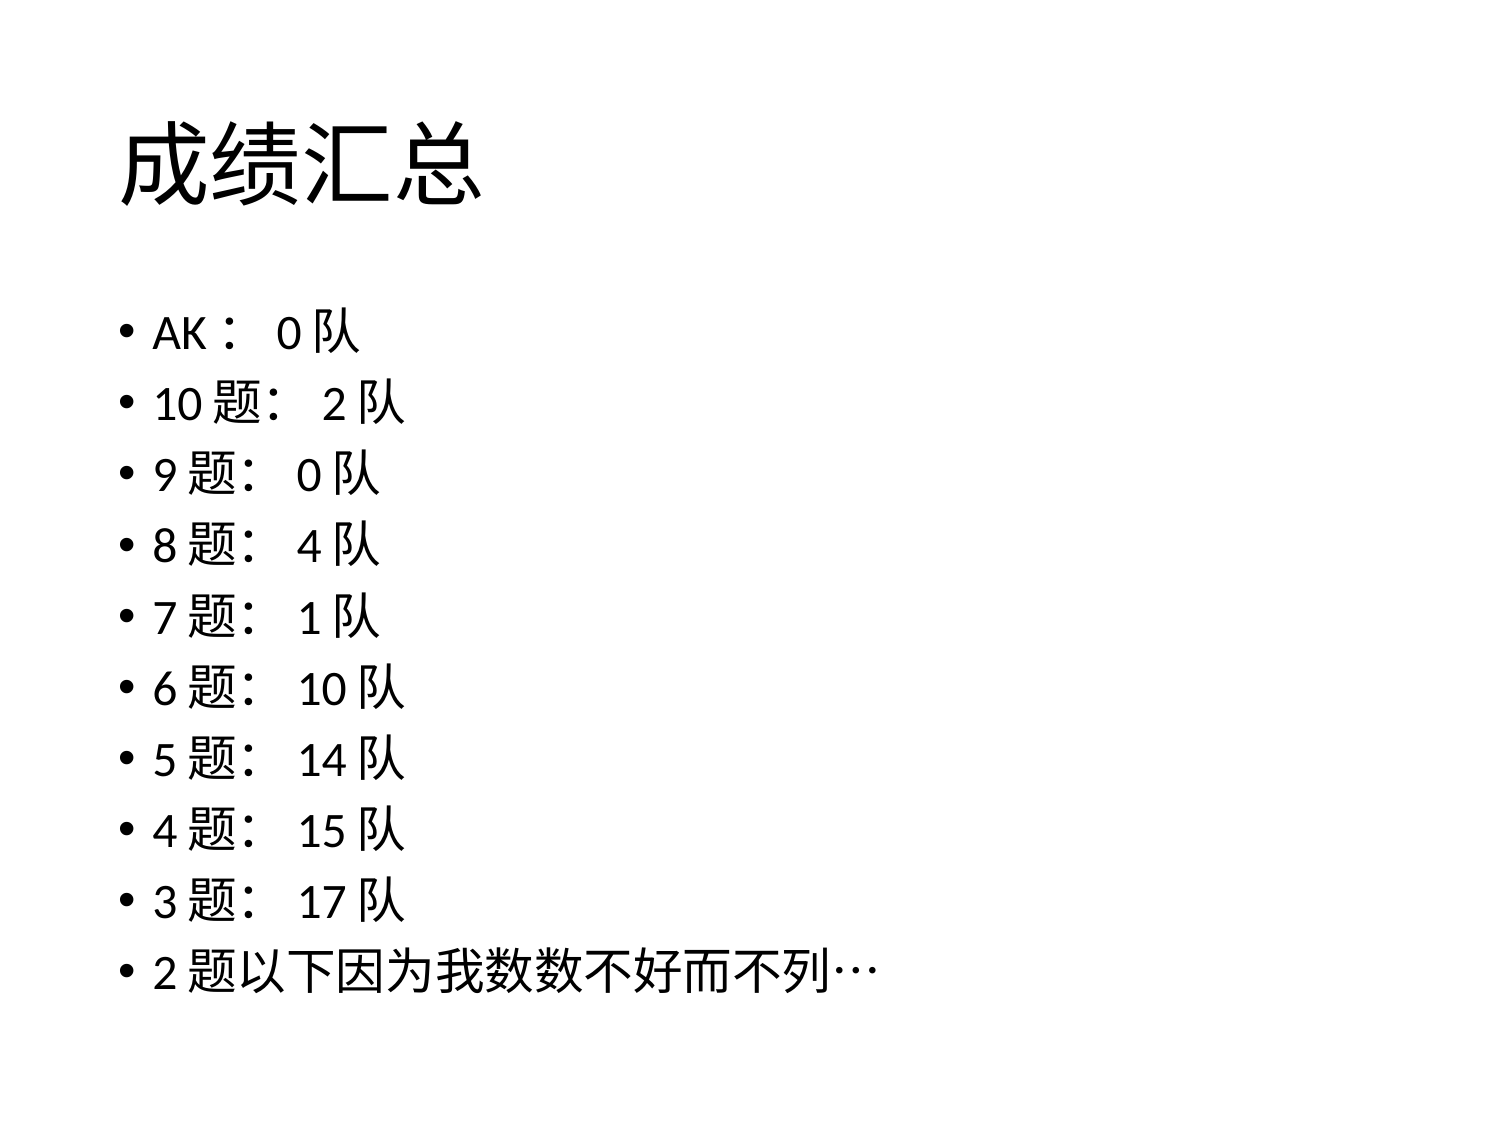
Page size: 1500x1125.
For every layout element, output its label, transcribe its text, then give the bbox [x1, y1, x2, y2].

list AK：0队 10题：2队 9题：0队 8题：4队 7题：1队 6题：10队 5题：14队 4题：15队 3题：17队 2题以下因为我数数不好而不列… [103, 299, 1397, 1014]
title 成绩汇总 [103, 59, 1397, 278]
